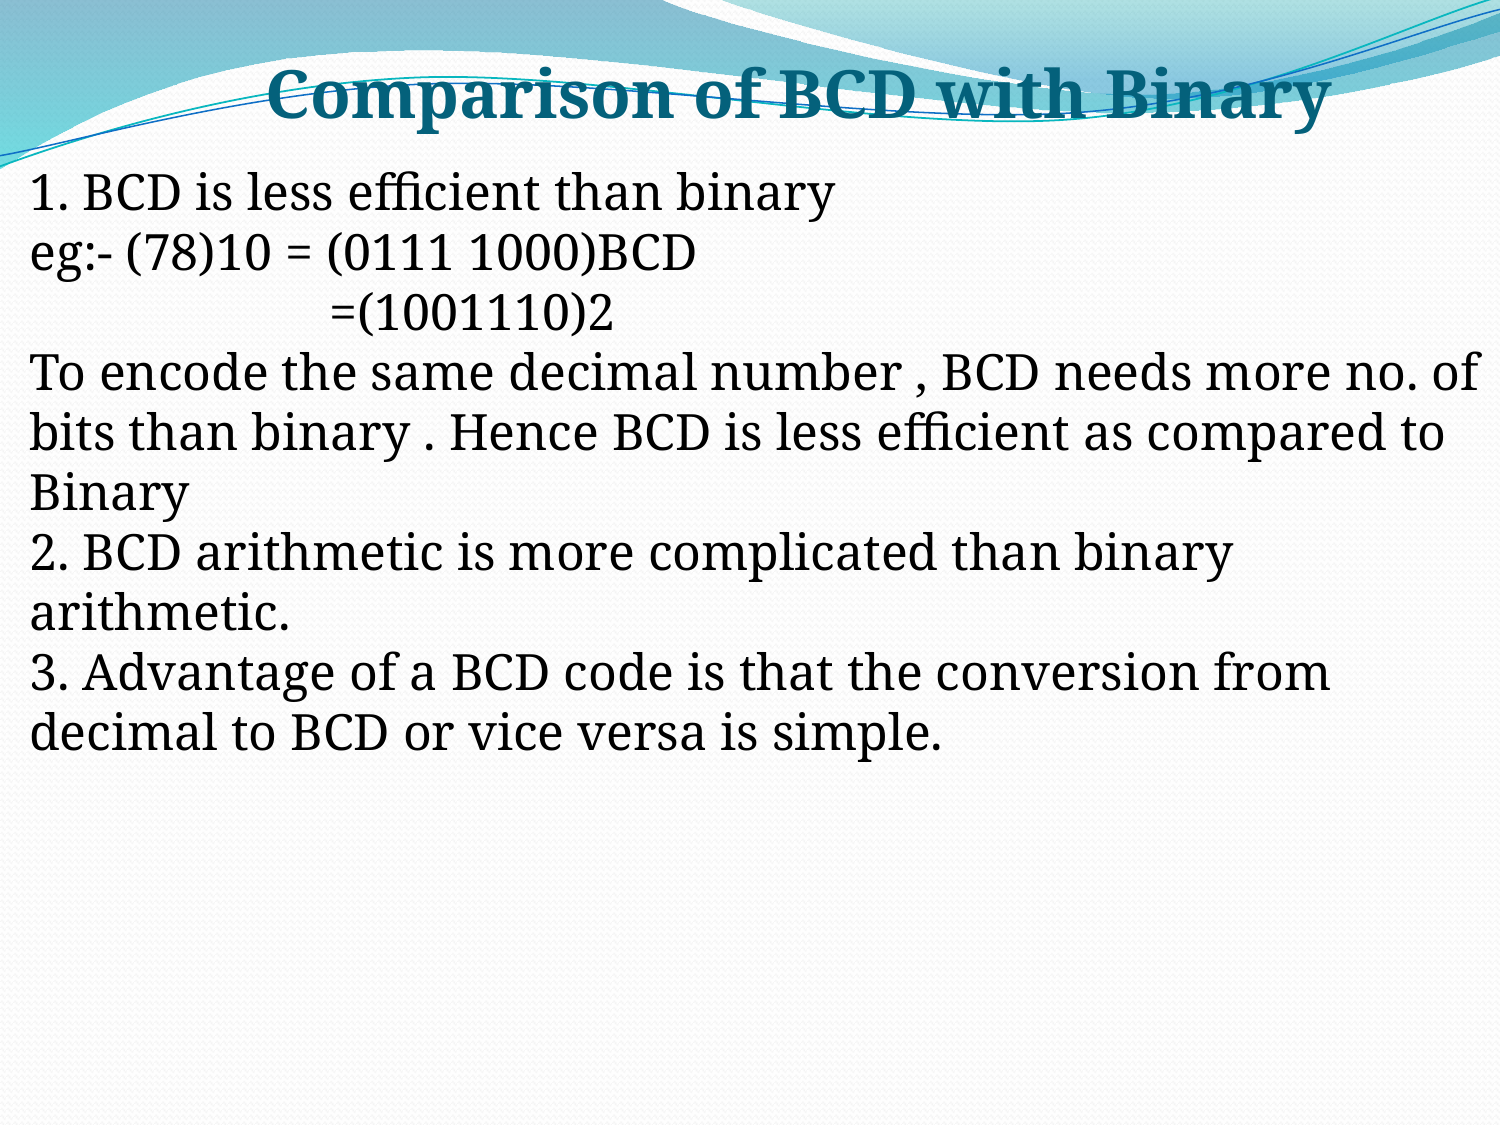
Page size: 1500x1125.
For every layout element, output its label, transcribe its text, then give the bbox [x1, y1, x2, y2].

text_box 1. BCD is less efficient than binary eg:- (78)10 = (0111 1000)BCD =(1001110)2 To encode the same decimal number , BCD needs more no. of bits than binary . Hence BCD is less efficient as compared to Binary 2. BCD arithmetic is more complicated than binary arithmetic. 3. Advantage of a BCD code is that the conversion from decimal to BCD or vice versa is simple. [29, 160, 1483, 1040]
text_box Comparison of BCD with Binary [265, 52, 1339, 160]
